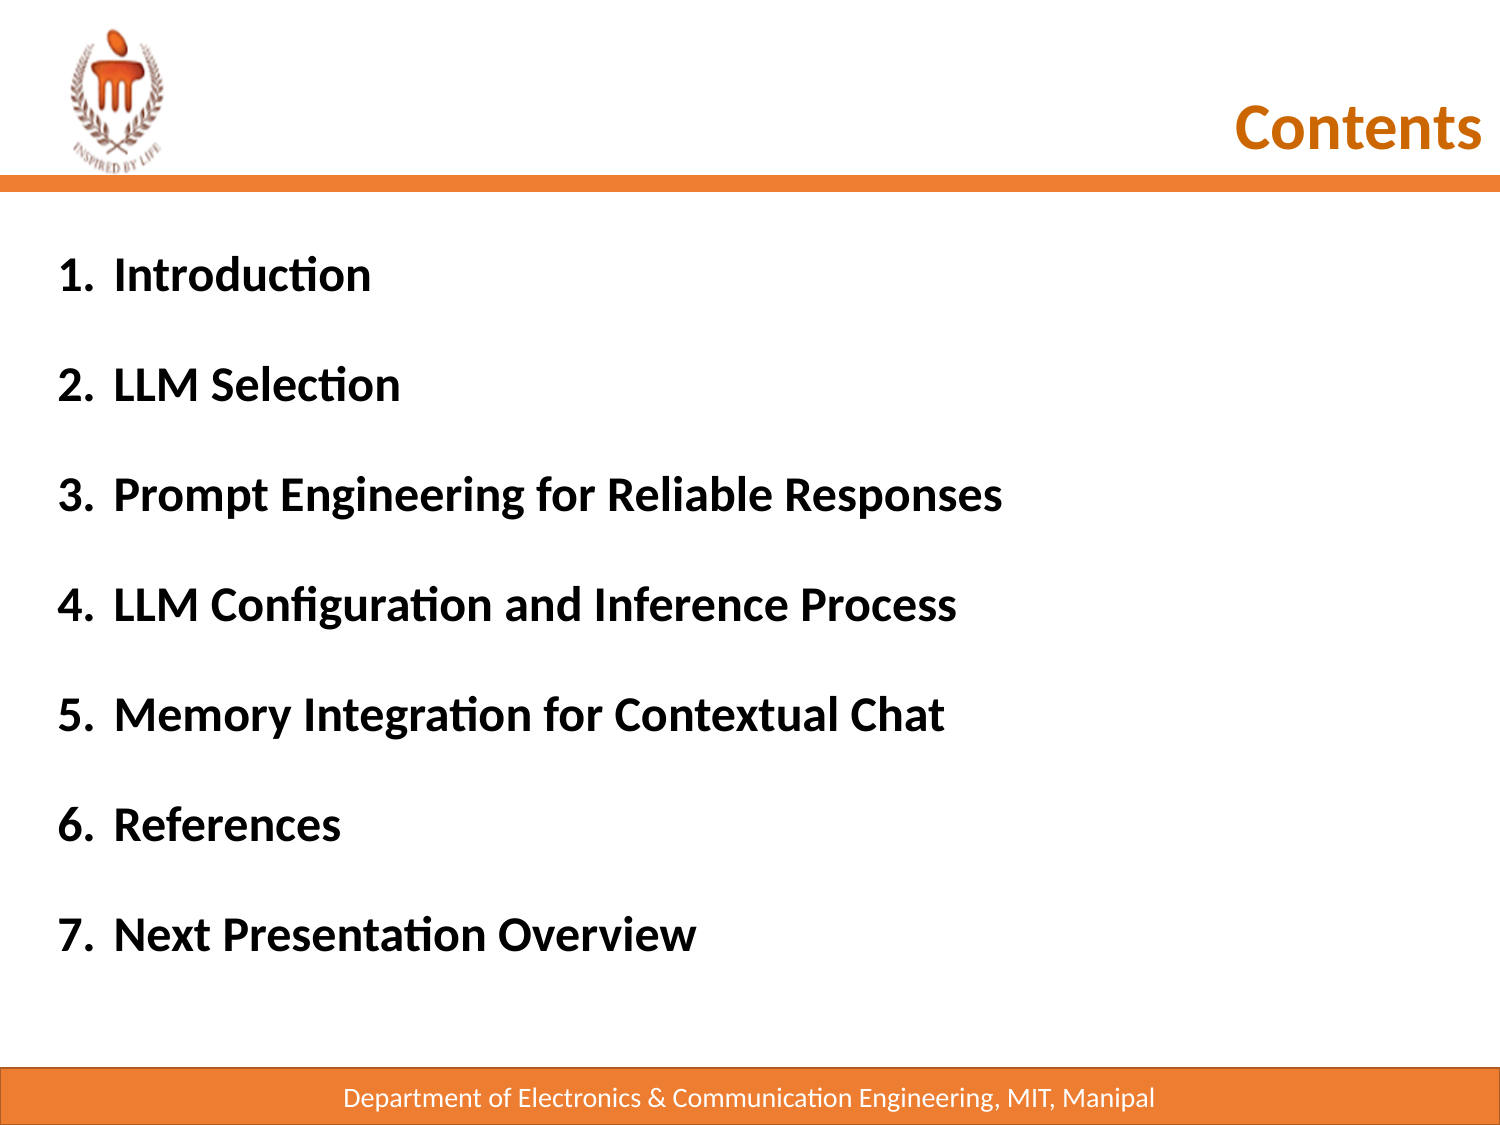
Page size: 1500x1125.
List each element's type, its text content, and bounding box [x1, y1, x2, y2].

picture [57, 18, 171, 175]
text_box Introduction LLM Selection Prompt Engineering for Reliable Responses LLM Configuration and Inference Process Memory Integration for Contextual Chat References Next Presentation Overview [42, 234, 1465, 969]
text_box Contents [722, 75, 1498, 171]
